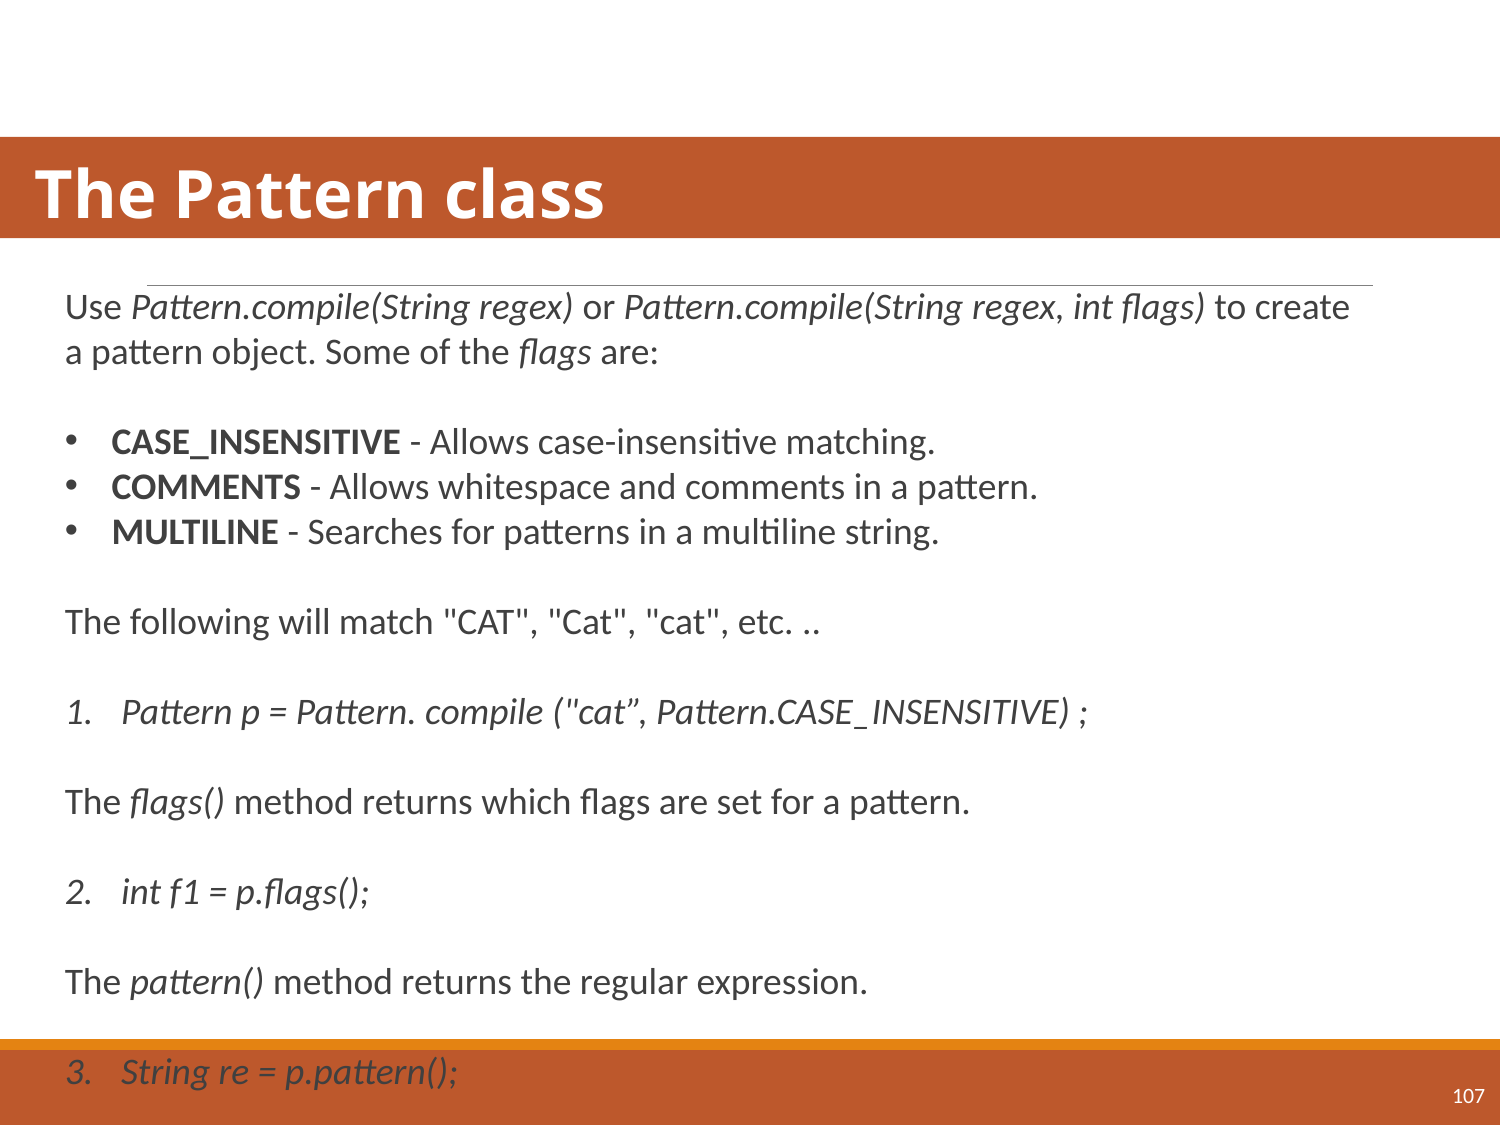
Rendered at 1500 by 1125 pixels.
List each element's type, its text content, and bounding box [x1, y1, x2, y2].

text_box The Pattern class [0, 136, 1500, 239]
slide_number 107 [1420, 1065, 1500, 1125]
text_box Use Pattern.compile(String regex) or Pattern.compile(String regex, int flags) to create a pattern object. Some of the flags are: CASE_INSENSITIVE - Allows case-insensitive matching. COMMENTS - Allows whitespace and comments in a pattern. MULTILINE - Searches for patterns in a multiline string. The following will match "CAT", "Cat", "cat", etc. .. Pattern p = Pattern. compile ("cat”, Pattern.CASE_INSENSITIVE) ; The flags() method returns which flags are set for a pattern. int f1 = p.flags(); The pattern() method returns the regular expression. String re = p.pattern(); [50, 274, 1375, 1125]
